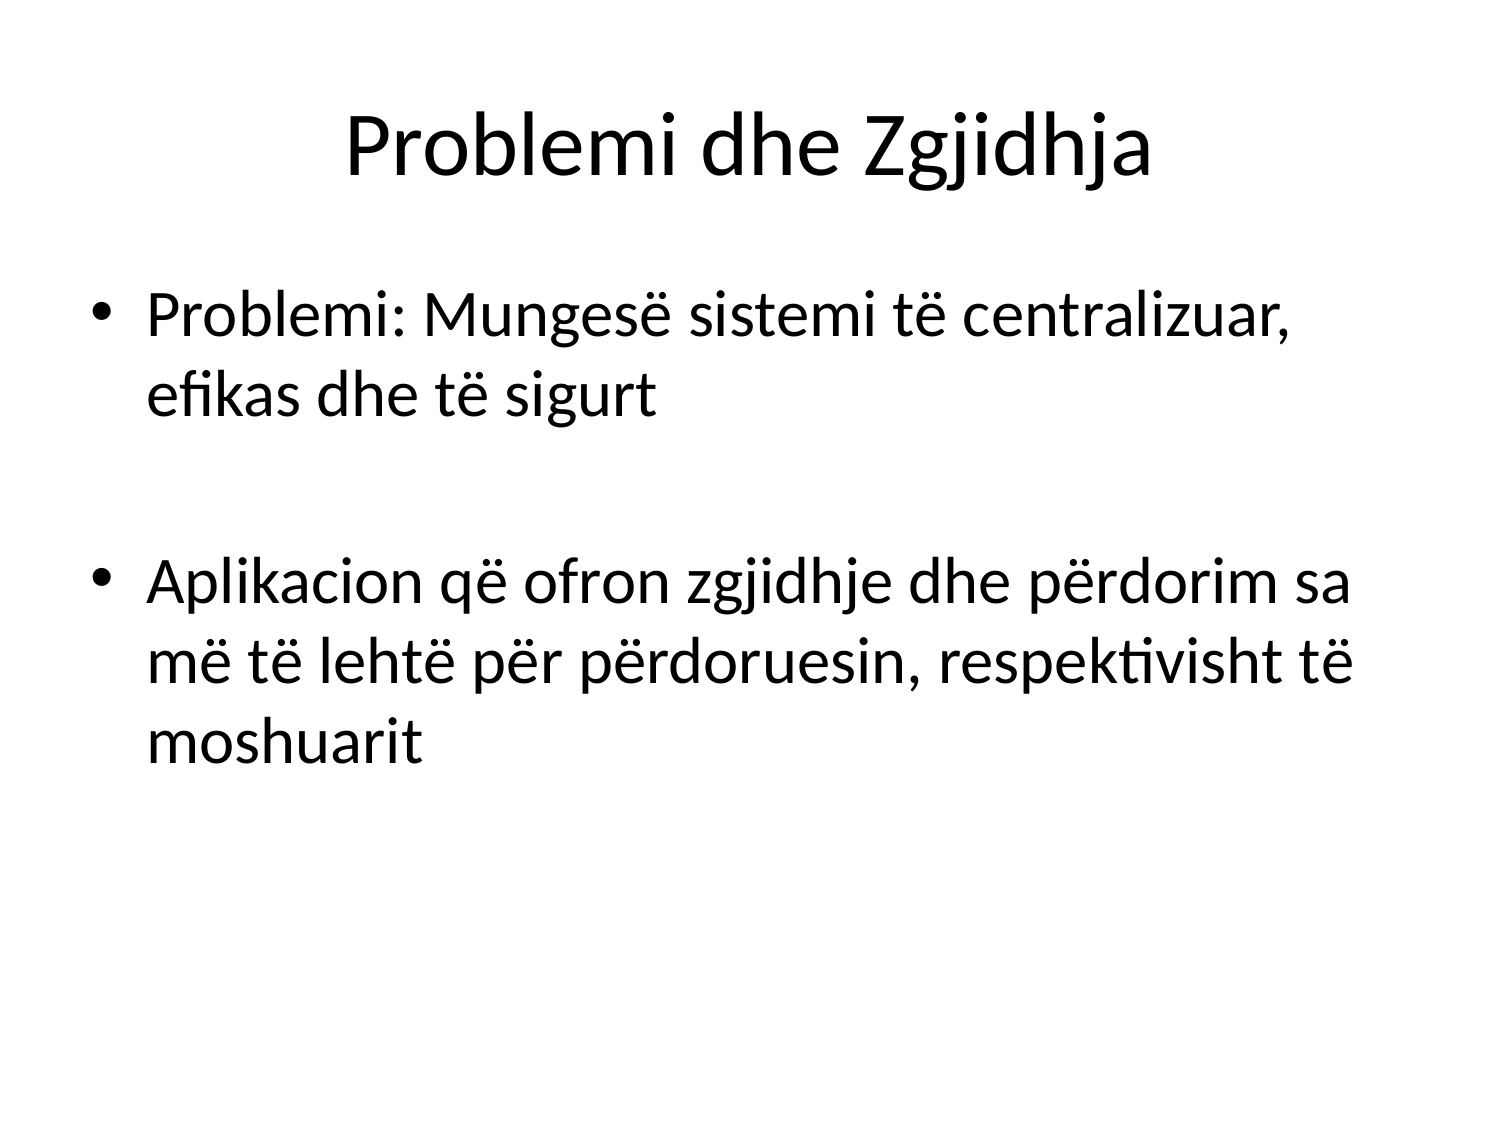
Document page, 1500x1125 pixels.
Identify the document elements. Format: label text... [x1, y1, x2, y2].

list Problemi: Mungesë sistemi të centralizuar, efikas dhe të sigurt Aplikacion që ofron zgjidhje dhe përdorim sa më të lehtë për përdoruesin, respektivisht të moshuarit [75, 262, 1425, 1005]
title Problemi dhe Zgjidhja [75, 45, 1425, 233]
